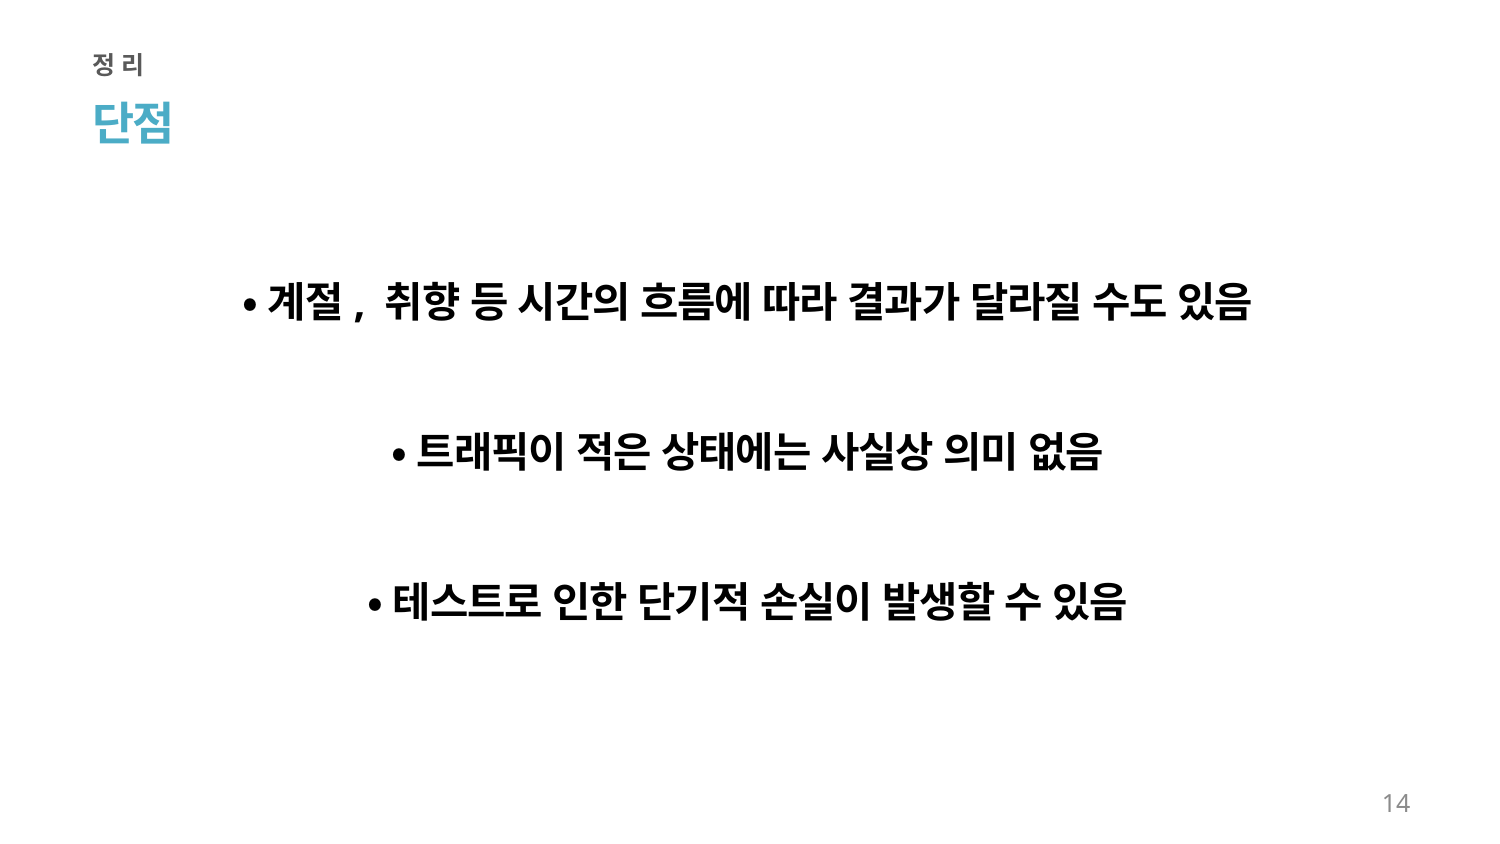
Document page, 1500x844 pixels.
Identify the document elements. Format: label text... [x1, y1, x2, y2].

text_box •계절, 취향 등 시간의 흐름에 따라 결과가 달라질 수도 있음 •트래픽이 적은 상태에는 사실상 의미 없음 •테스트로 인한 단기적 손실이 발생할 수 있음 [175, 268, 1320, 634]
slide_number 14 [1074, 782, 1426, 828]
text_box 정리 [77, 41, 681, 87]
text_box 단점 [77, 86, 587, 157]
